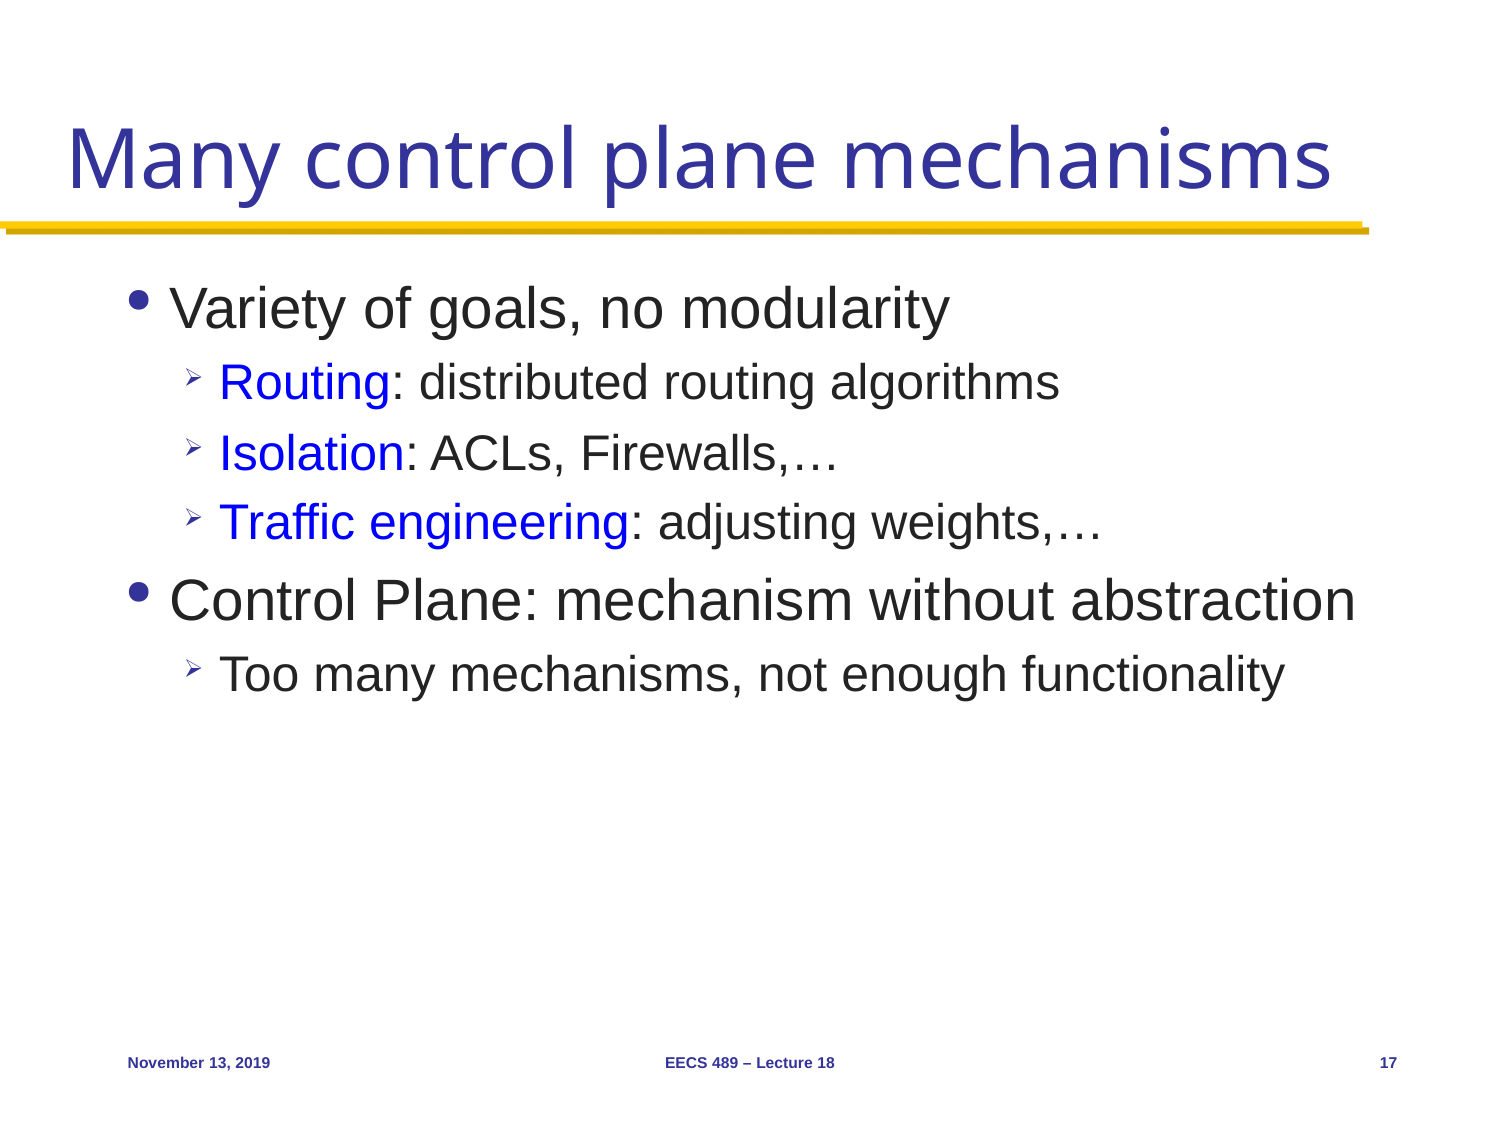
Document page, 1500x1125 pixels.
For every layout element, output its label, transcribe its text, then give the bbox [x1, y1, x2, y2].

list Variety of goals, no modularity Routing: distributed routing algorithms Isolation: ACLs, Firewalls,… Traffic engineering: adjusting weights,… Control Plane: mechanism without abstraction Too many mechanisms, not enough functionality [112, 262, 1413, 988]
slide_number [112, 1024, 426, 1101]
title Many control plane mechanisms [49, 24, 1451, 213]
slide_number 17 [1312, 1024, 1413, 1101]
footer EECS 489 – Lecture 18 [512, 1024, 988, 1101]
